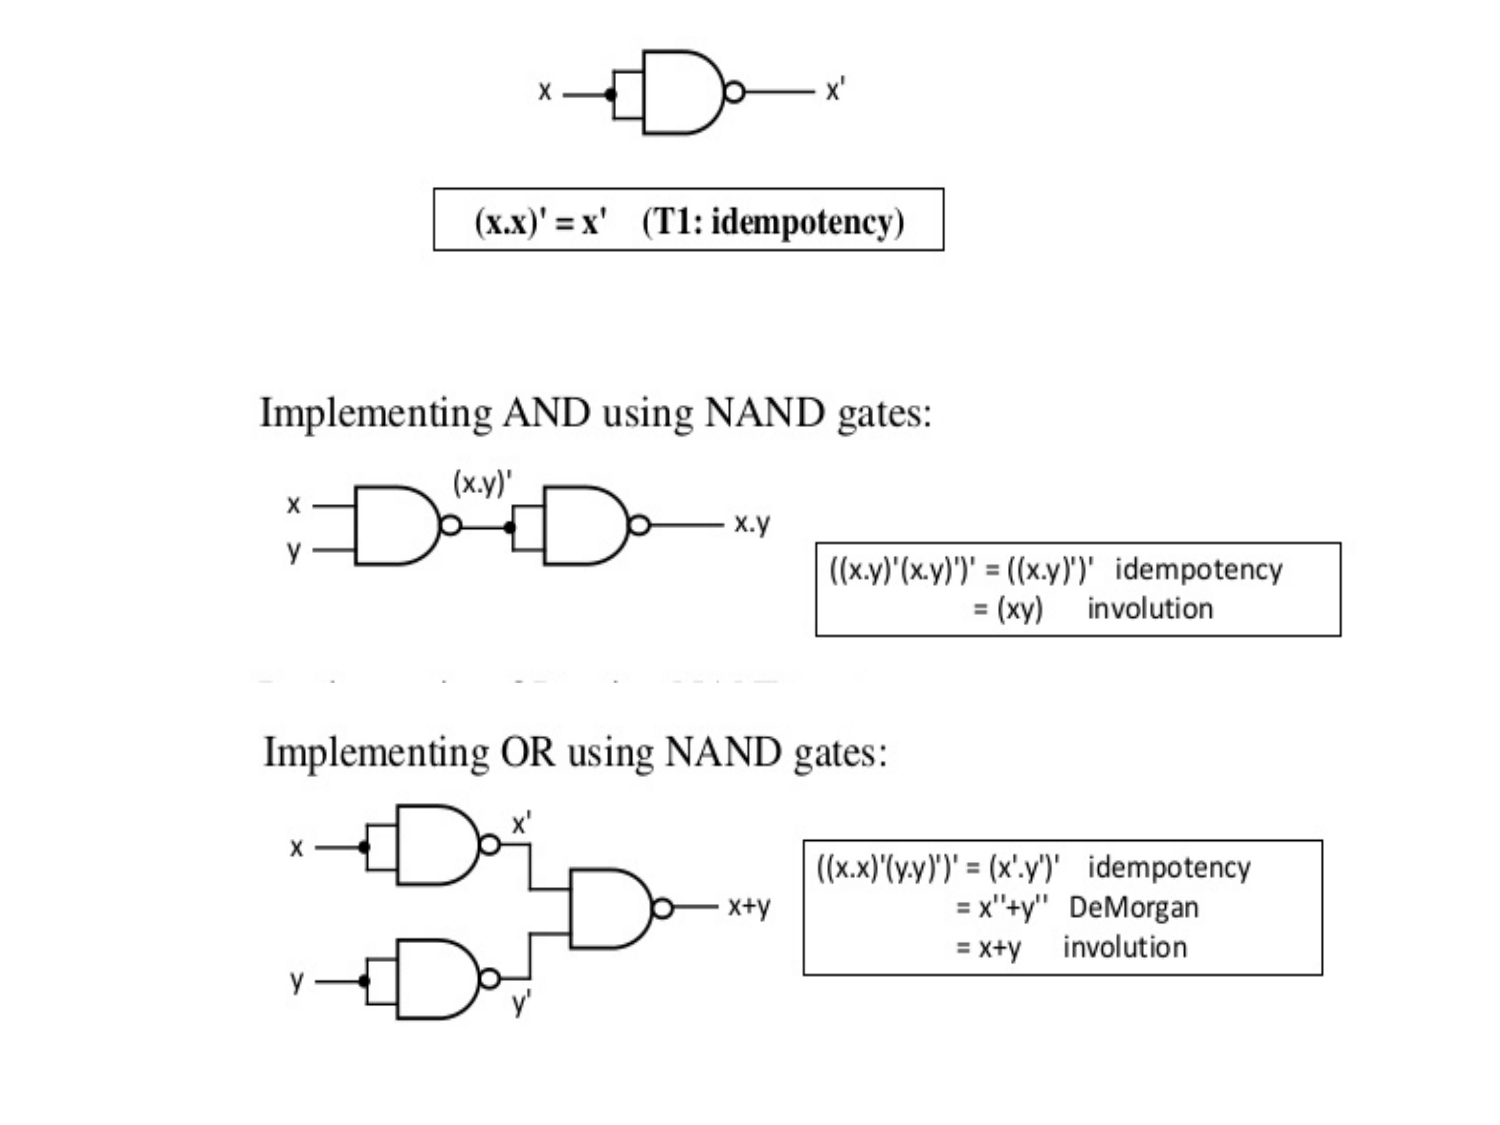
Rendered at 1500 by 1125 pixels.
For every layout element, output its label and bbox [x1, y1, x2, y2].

picture [242, 371, 1358, 683]
picture [411, 19, 994, 287]
picture [258, 716, 1341, 1046]
